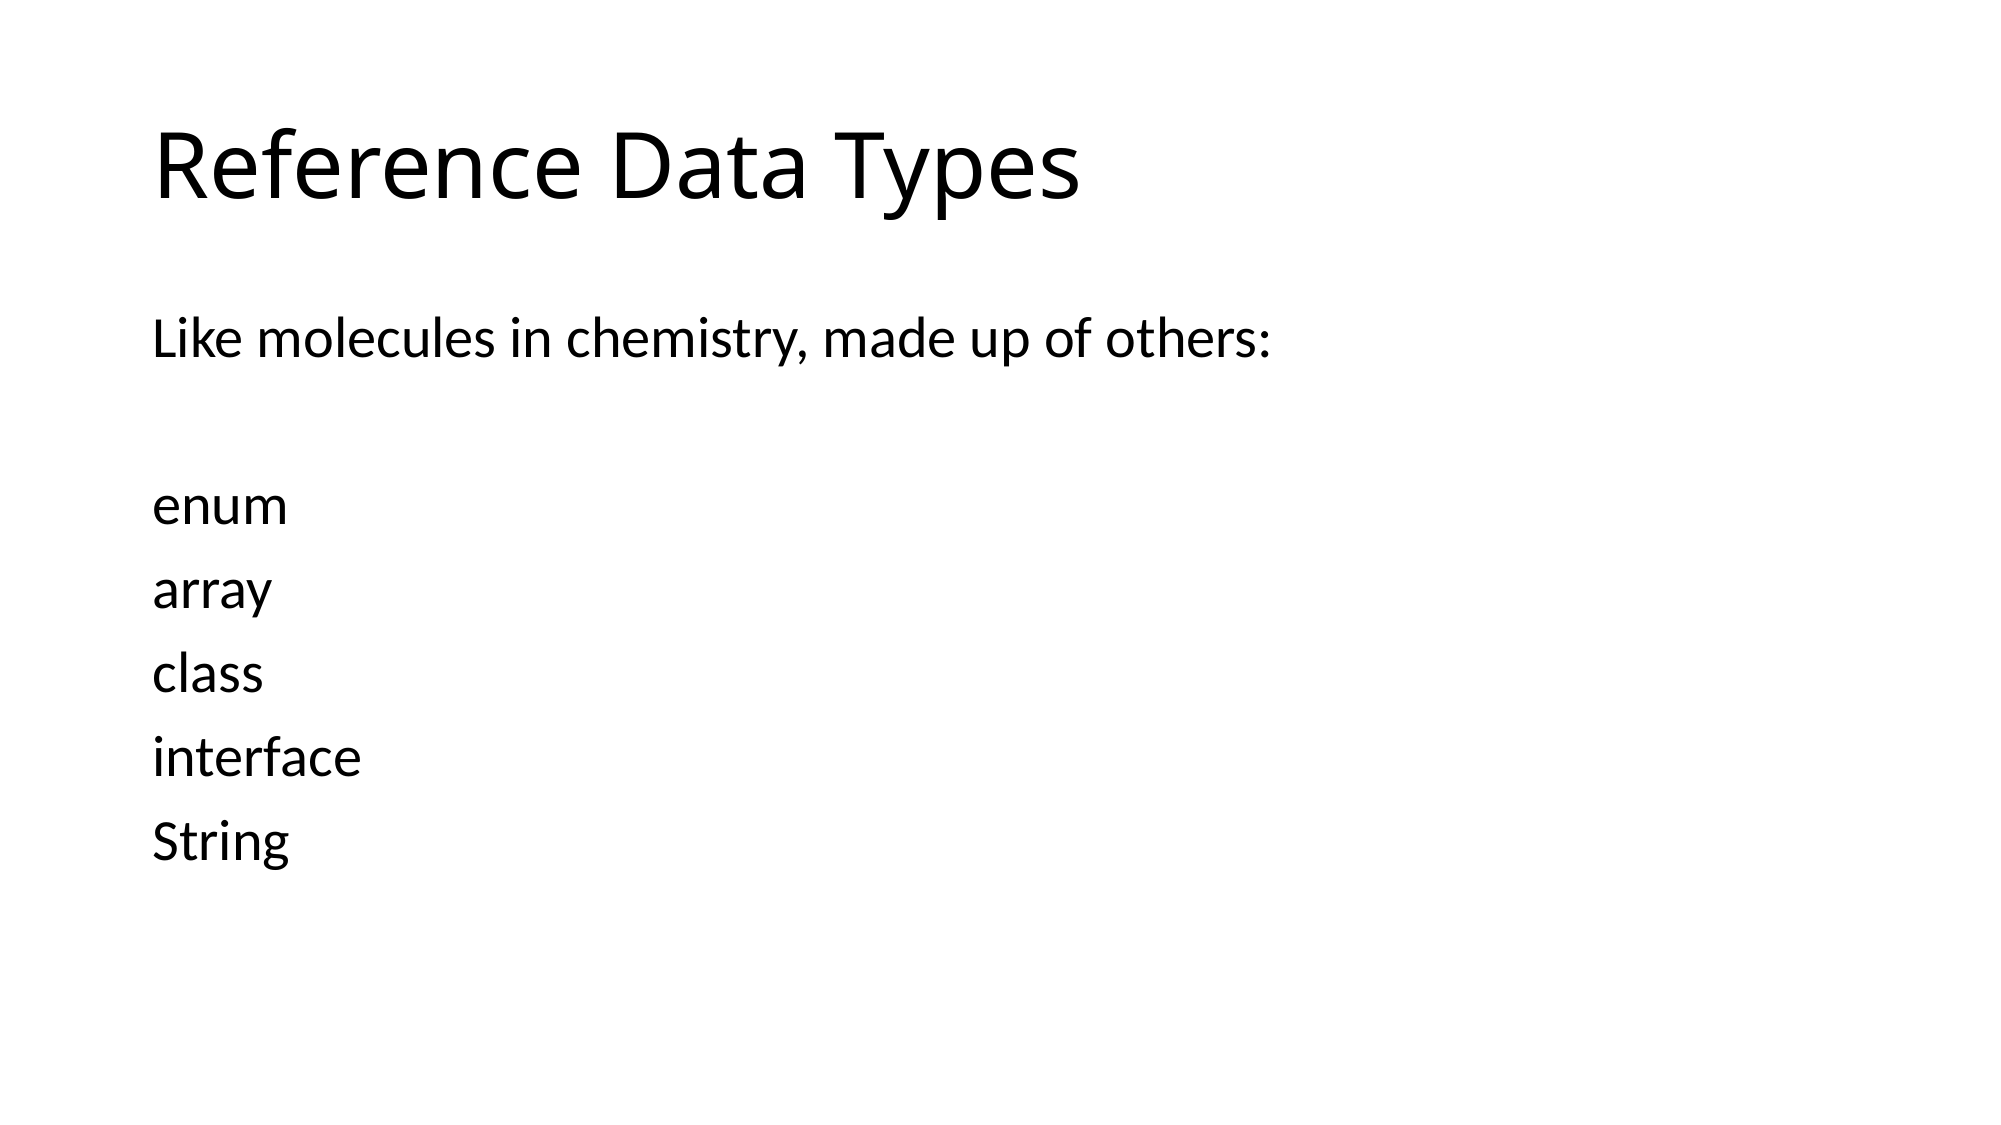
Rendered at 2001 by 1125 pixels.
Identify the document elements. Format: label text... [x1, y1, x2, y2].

list Like molecules in chemistry, made up of others: enum array class interface String [137, 299, 1863, 1014]
title Reference Data Types [137, 59, 1863, 278]
